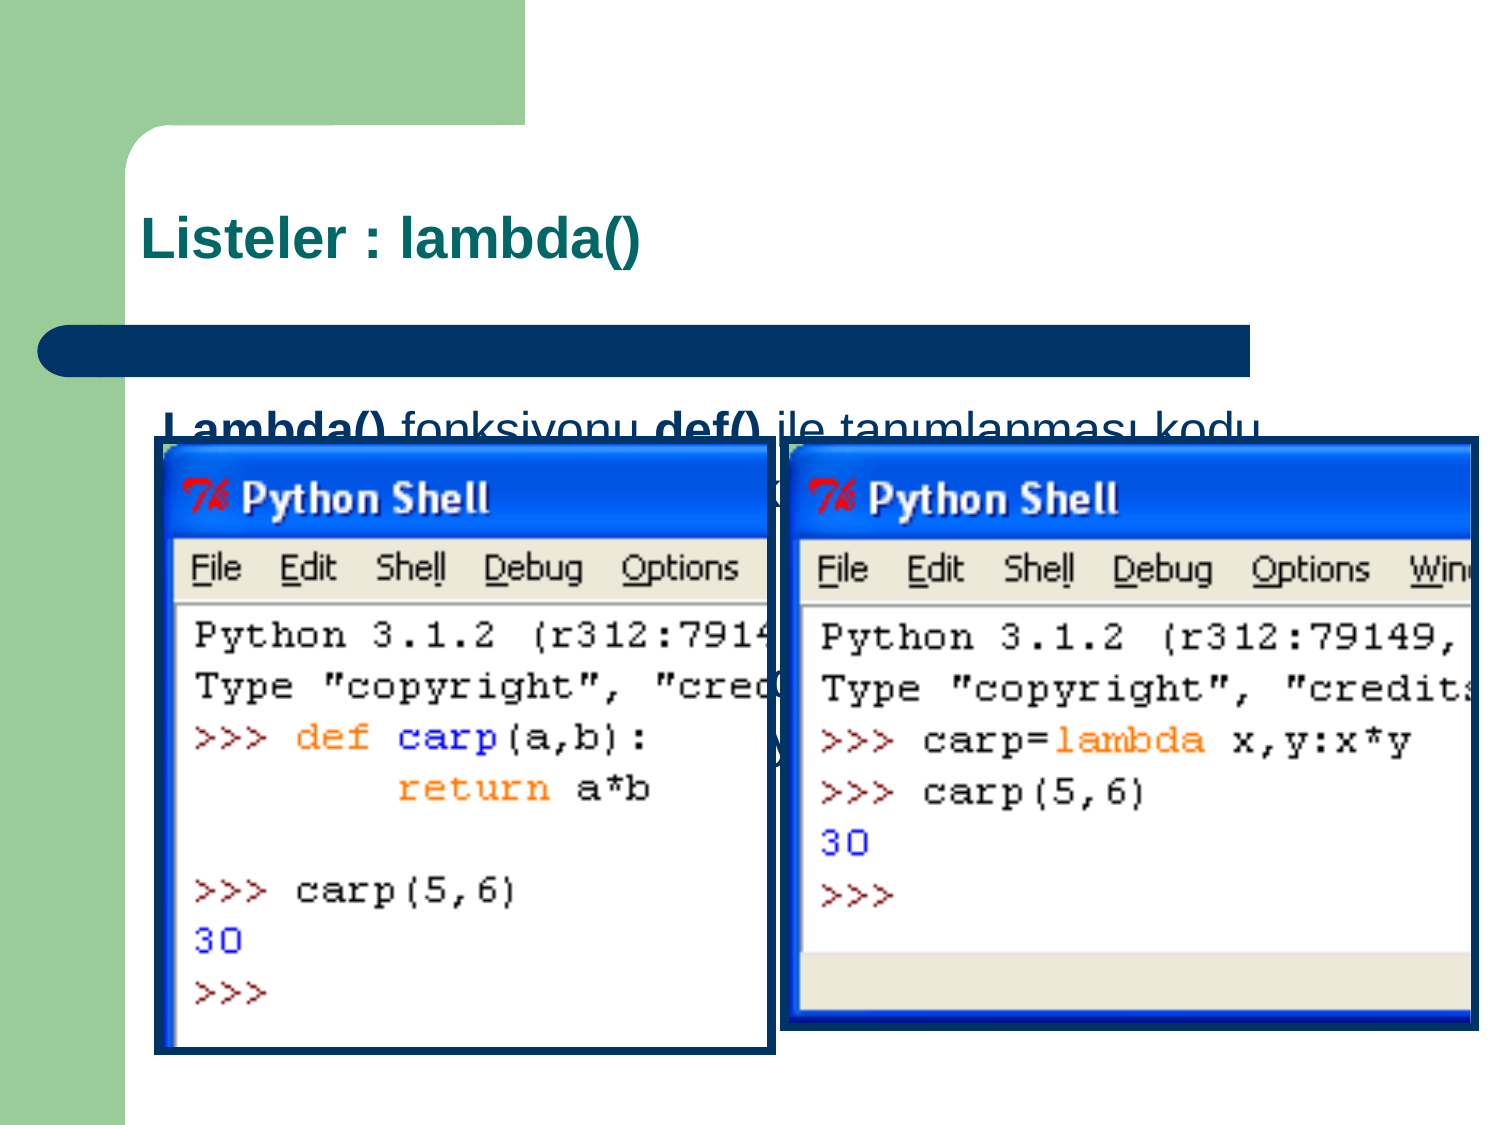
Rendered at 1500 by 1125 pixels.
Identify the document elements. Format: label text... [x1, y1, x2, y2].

text_box Lambda() fonksiyonu def() ile tanımlanması kodu uzatacak çok basit nitelikteki fonksiyonları tek satırda yazmamızı sağlar. Genellikle filter() ve map() ile beraber kullanılır. Mesela iki sayının çarpımını geriye döndüren bir fonksiyon yazacak olursak şu şekilde yazmamız gerekli; [147, 389, 1448, 775]
title Listeler : lambda() [124, 124, 1426, 280]
picture [162, 444, 768, 1048]
picture [788, 444, 1471, 1024]
